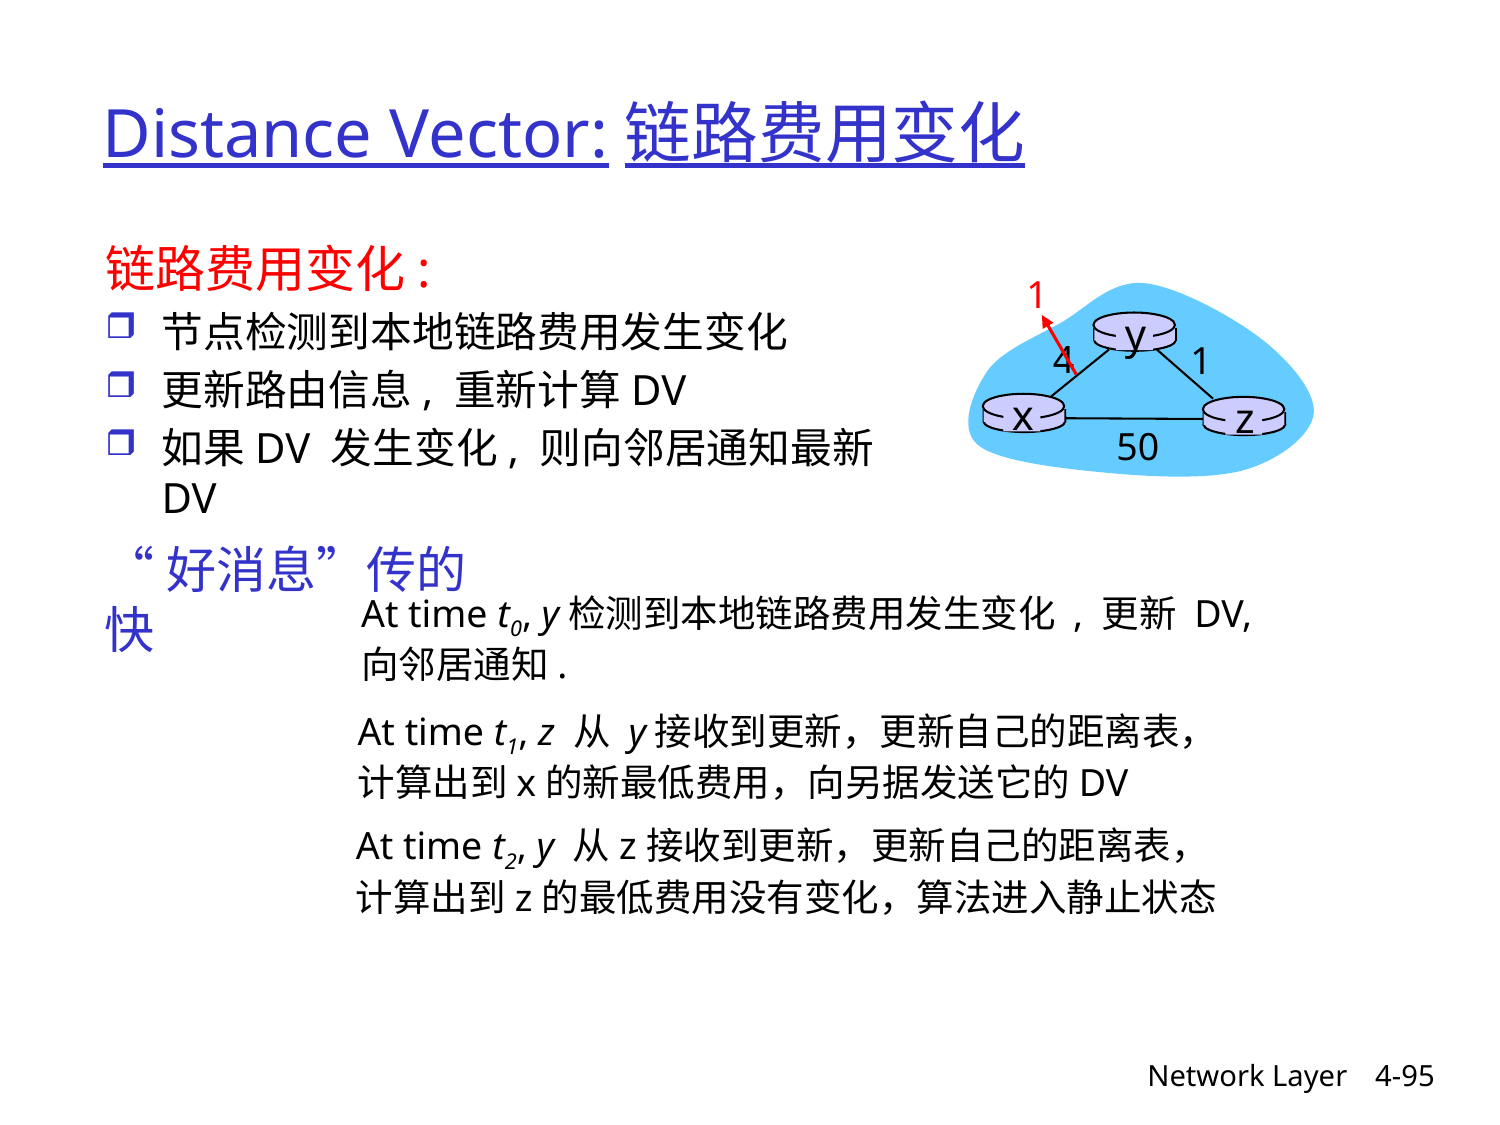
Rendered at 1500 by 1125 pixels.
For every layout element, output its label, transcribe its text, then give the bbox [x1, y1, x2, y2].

text_box “好消息”传的快 [90, 530, 525, 666]
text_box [957, 263, 1317, 480]
text_box 链路费用变化: 节点检测到本地链路费用发生变化 更新路由信息, 重新计算DV 如果DV 发生变化, 则向邻居通知最新DV [90, 229, 913, 582]
text_box At time t2, y 从z接收到更新，更新自己的距离表，计算出到z的最低费用没有变化，算法进入静止状态 [341, 814, 1257, 926]
title Distance Vector:链路费用变化 [87, 37, 1363, 225]
slide_number 4-95 [1338, 1049, 1451, 1125]
text_box At time t0, y检测到本地链路费用发生变化 , 更新 DV, 向邻居通知. [346, 582, 1277, 694]
text_box At time t1, z 从 y接收到更新，更新自己的距离表，计算出到x的新最低费用，向另据发送它的DV [342, 700, 1257, 812]
footer Network Layer [887, 1049, 1338, 1125]
